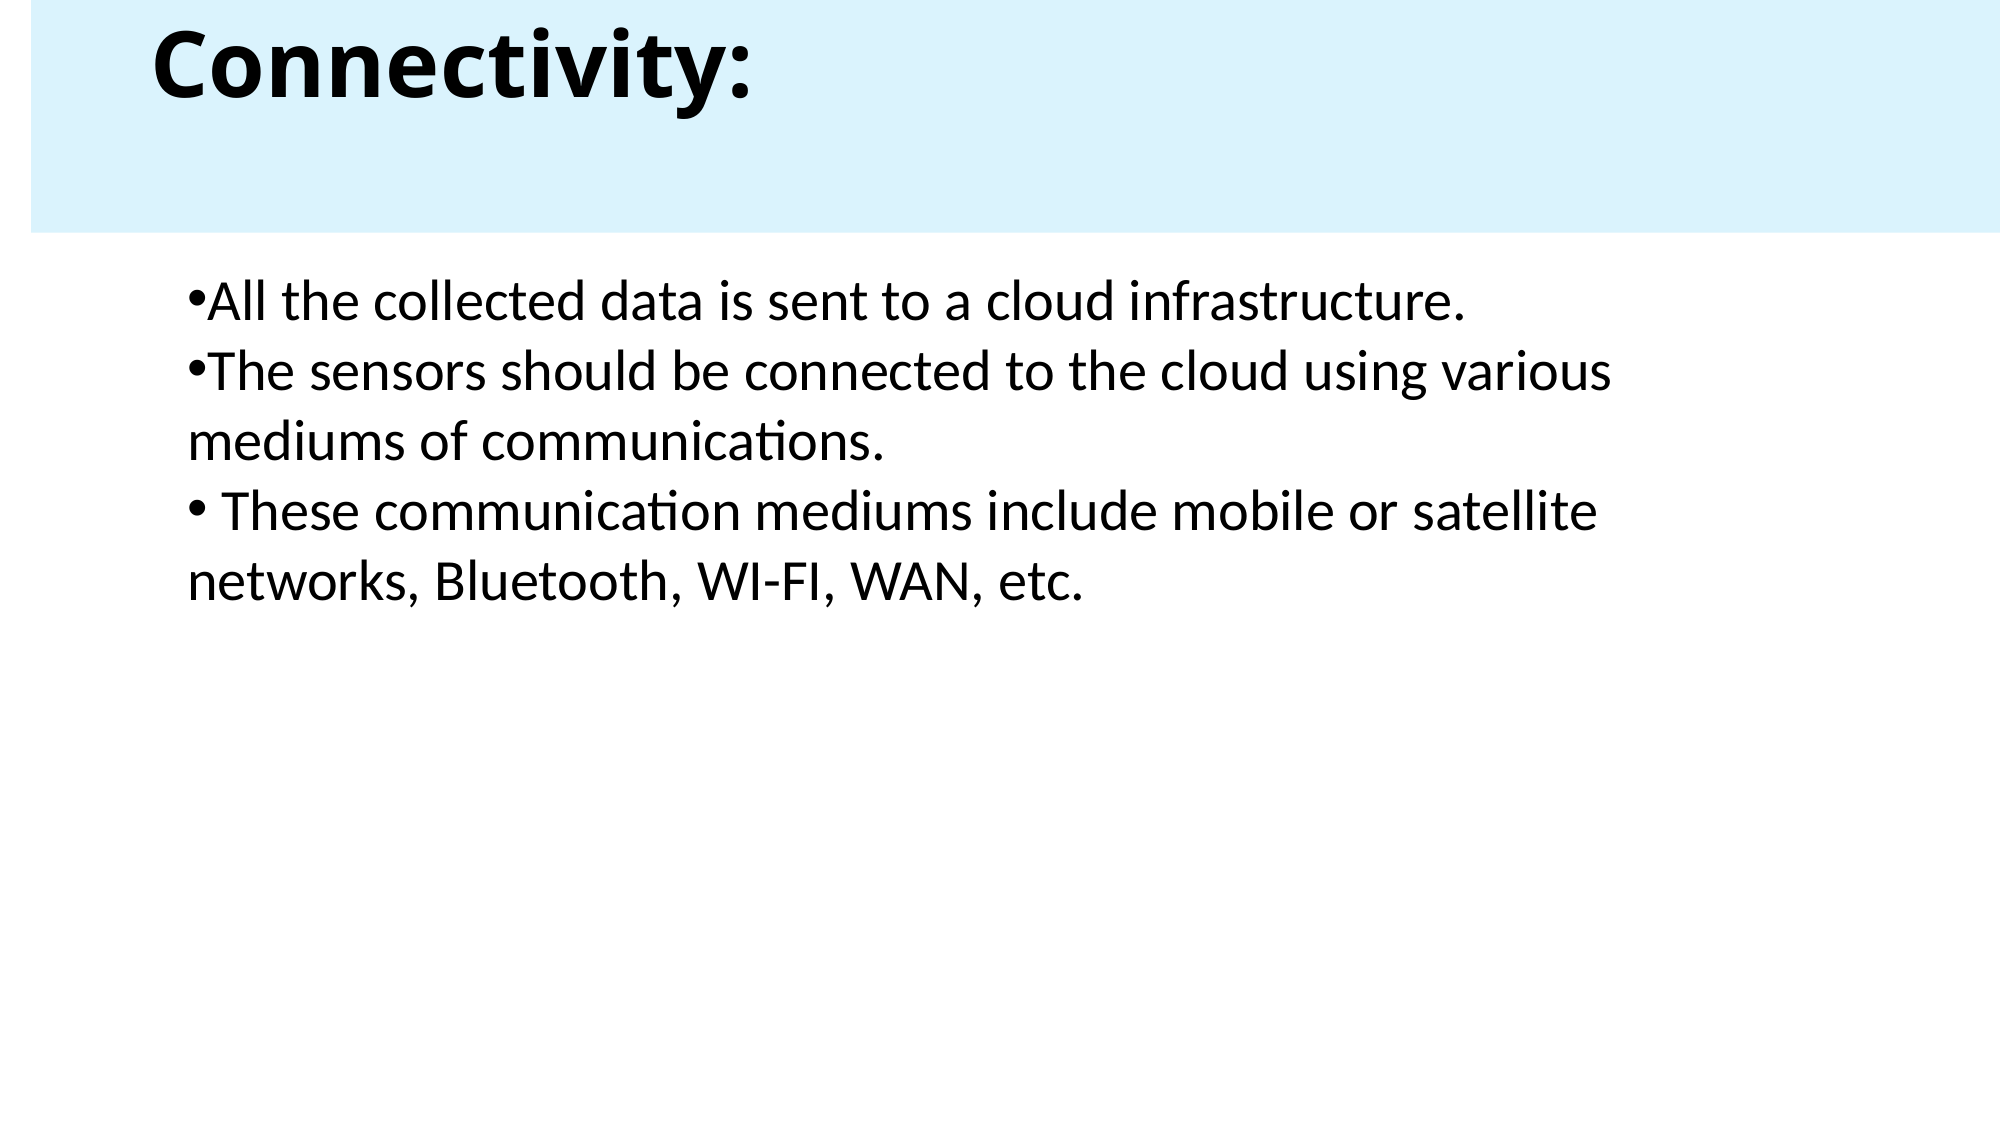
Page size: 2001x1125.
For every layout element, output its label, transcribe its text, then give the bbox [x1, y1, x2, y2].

list All the collected data is sent to a cloud infrastructure. The sensors should be connected to the cloud using various mediums of communications. These communication mediums include mobile or satellite networks, Bluetooth, WI-FI, WAN, etc. [187, 262, 1813, 616]
title Connectivity: [150, 6, 1850, 118]
